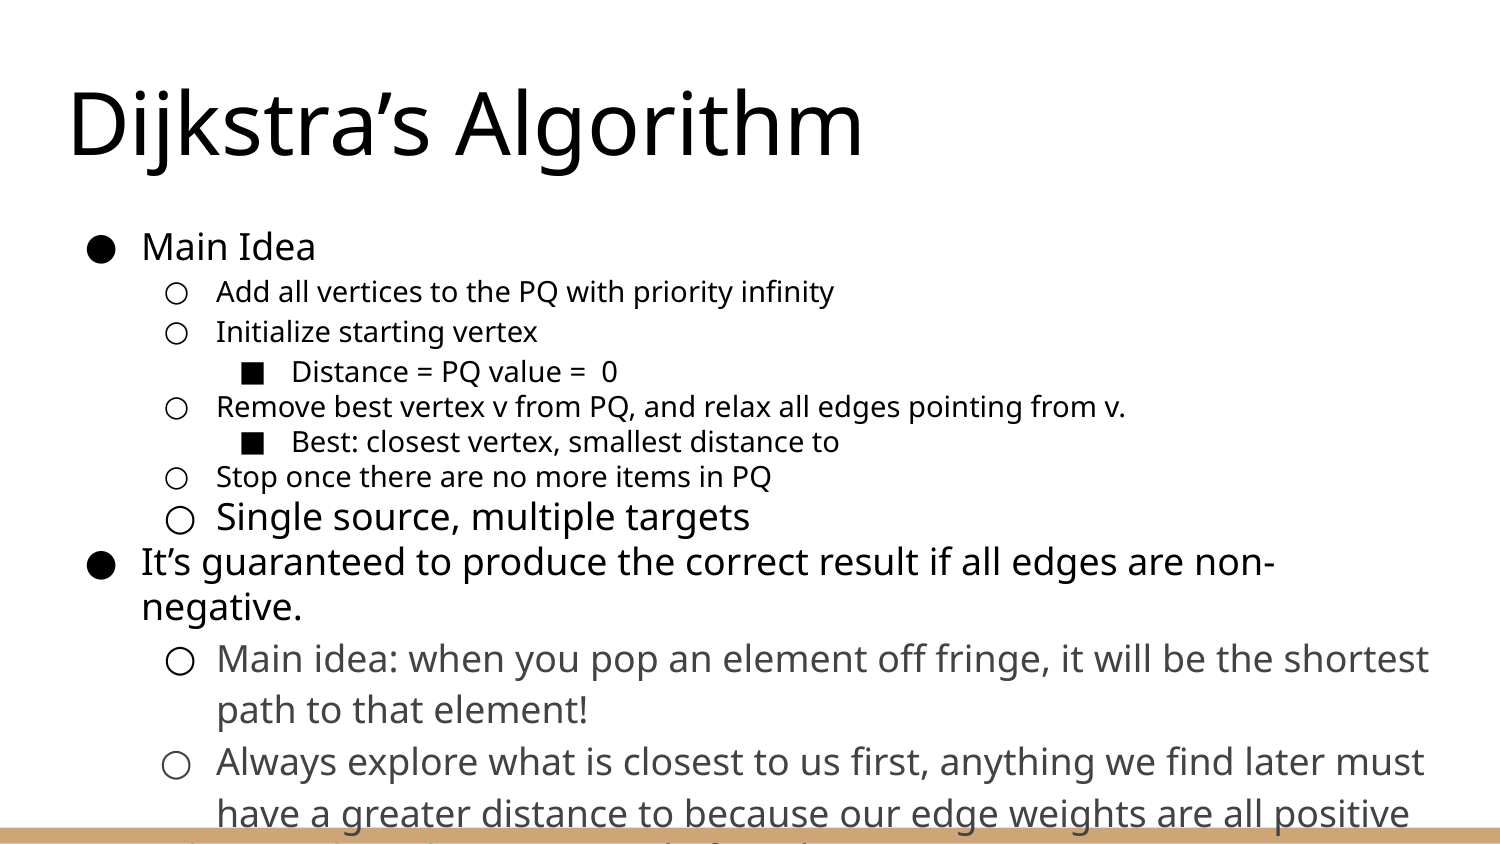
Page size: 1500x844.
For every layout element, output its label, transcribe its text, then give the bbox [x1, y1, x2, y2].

title Dijkstra’s Algorithm [51, 51, 1449, 189]
list Main Idea Add all vertices to the PQ with priority infinity Initialize starting vertex Distance = PQ value = 0 Remove best vertex v from PQ, and relax all edges pointing from v. Best: closest vertex, smallest distance to Stop once there are no more items in PQ Single source, multiple targets It’s guaranteed to produce the correct result if all edges are non-negative. Main idea: when you pop an element off fringe, it will be the shortest path to that element! Always explore what is closest to us first, anything we find later must have a greater distance to because our edge weights are all positive Dijkstra’s Algorithm Demo Link (from lecture 25) [51, 200, 1449, 752]
